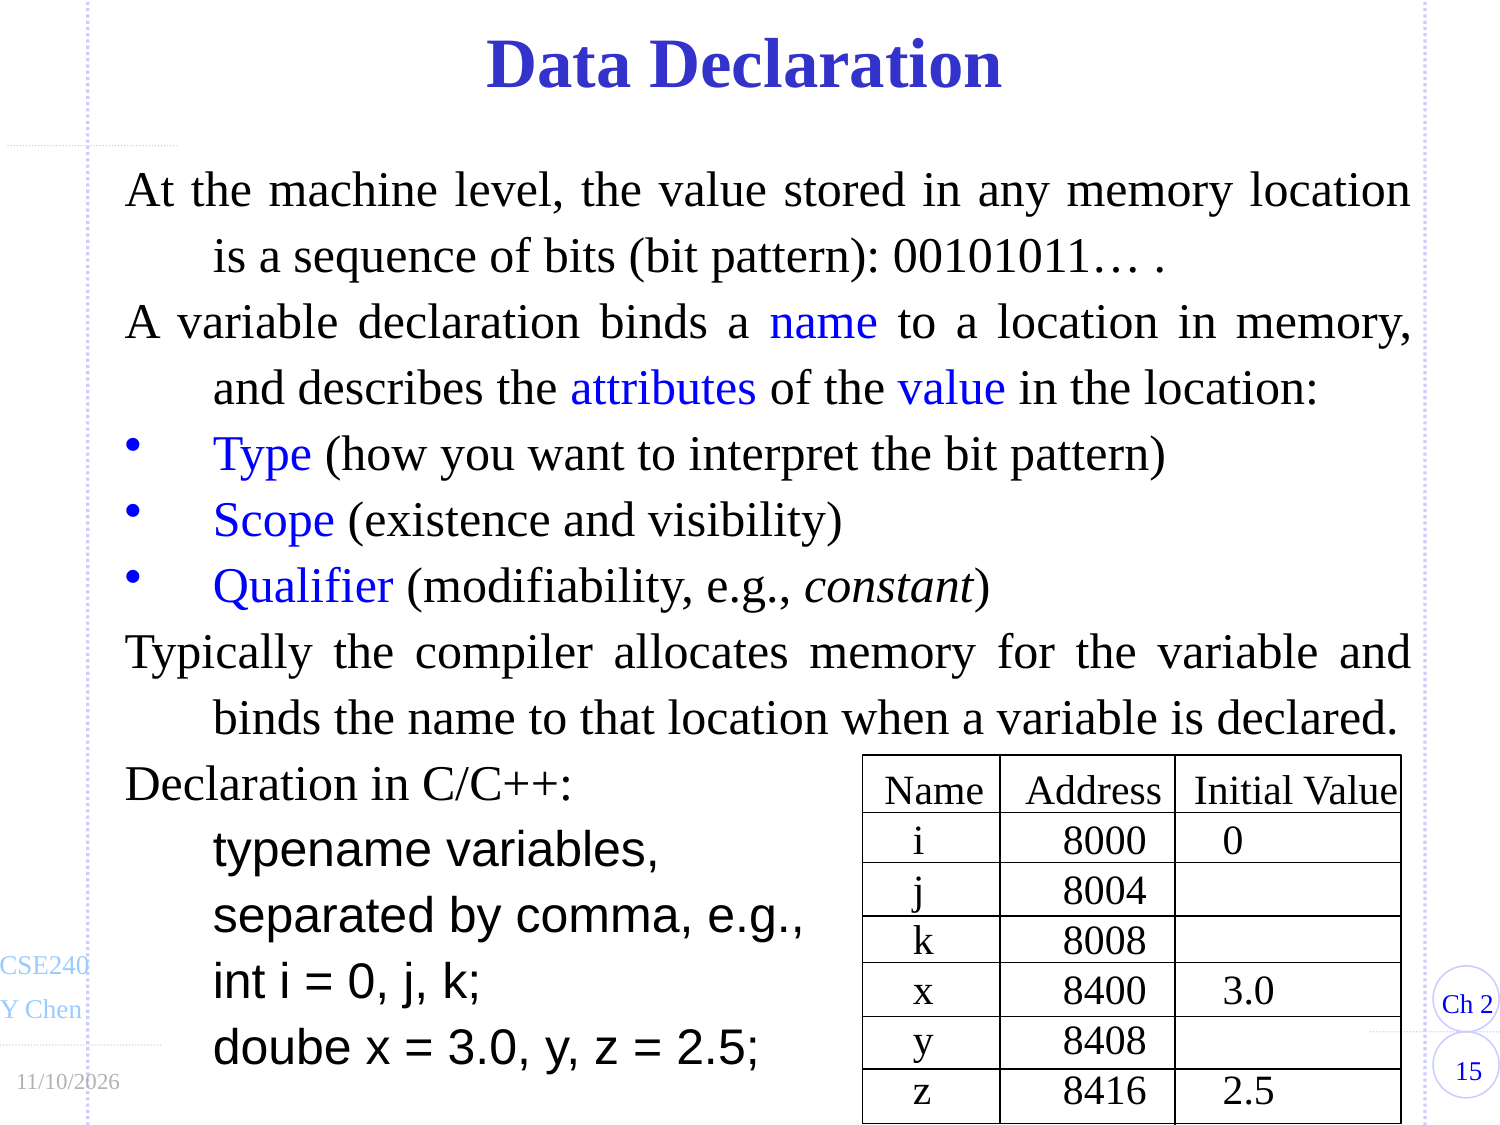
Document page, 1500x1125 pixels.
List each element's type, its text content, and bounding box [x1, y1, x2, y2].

text_box At the machine level, the value stored in any memory location is a sequence of bits (bit pattern): 00101011… . A variable declaration binds a name to a location in memory, and describes the attributes of the value in the location: Type (how you want to interpret the bit pattern) Scope (existence and visibility) Qualifier (modifiability, e.g., constant) Typically the compiler allocates memory for the variable and binds the name to that location when a variable is declared. Declaration in C/C++: typename variables, separated by comma, e.g., int i = 0, j, k; doube x = 3.0, y, z = 2.5; [97, 142, 1429, 1082]
text_box Data Declaration [92, 13, 1416, 119]
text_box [862, 754, 1421, 1125]
